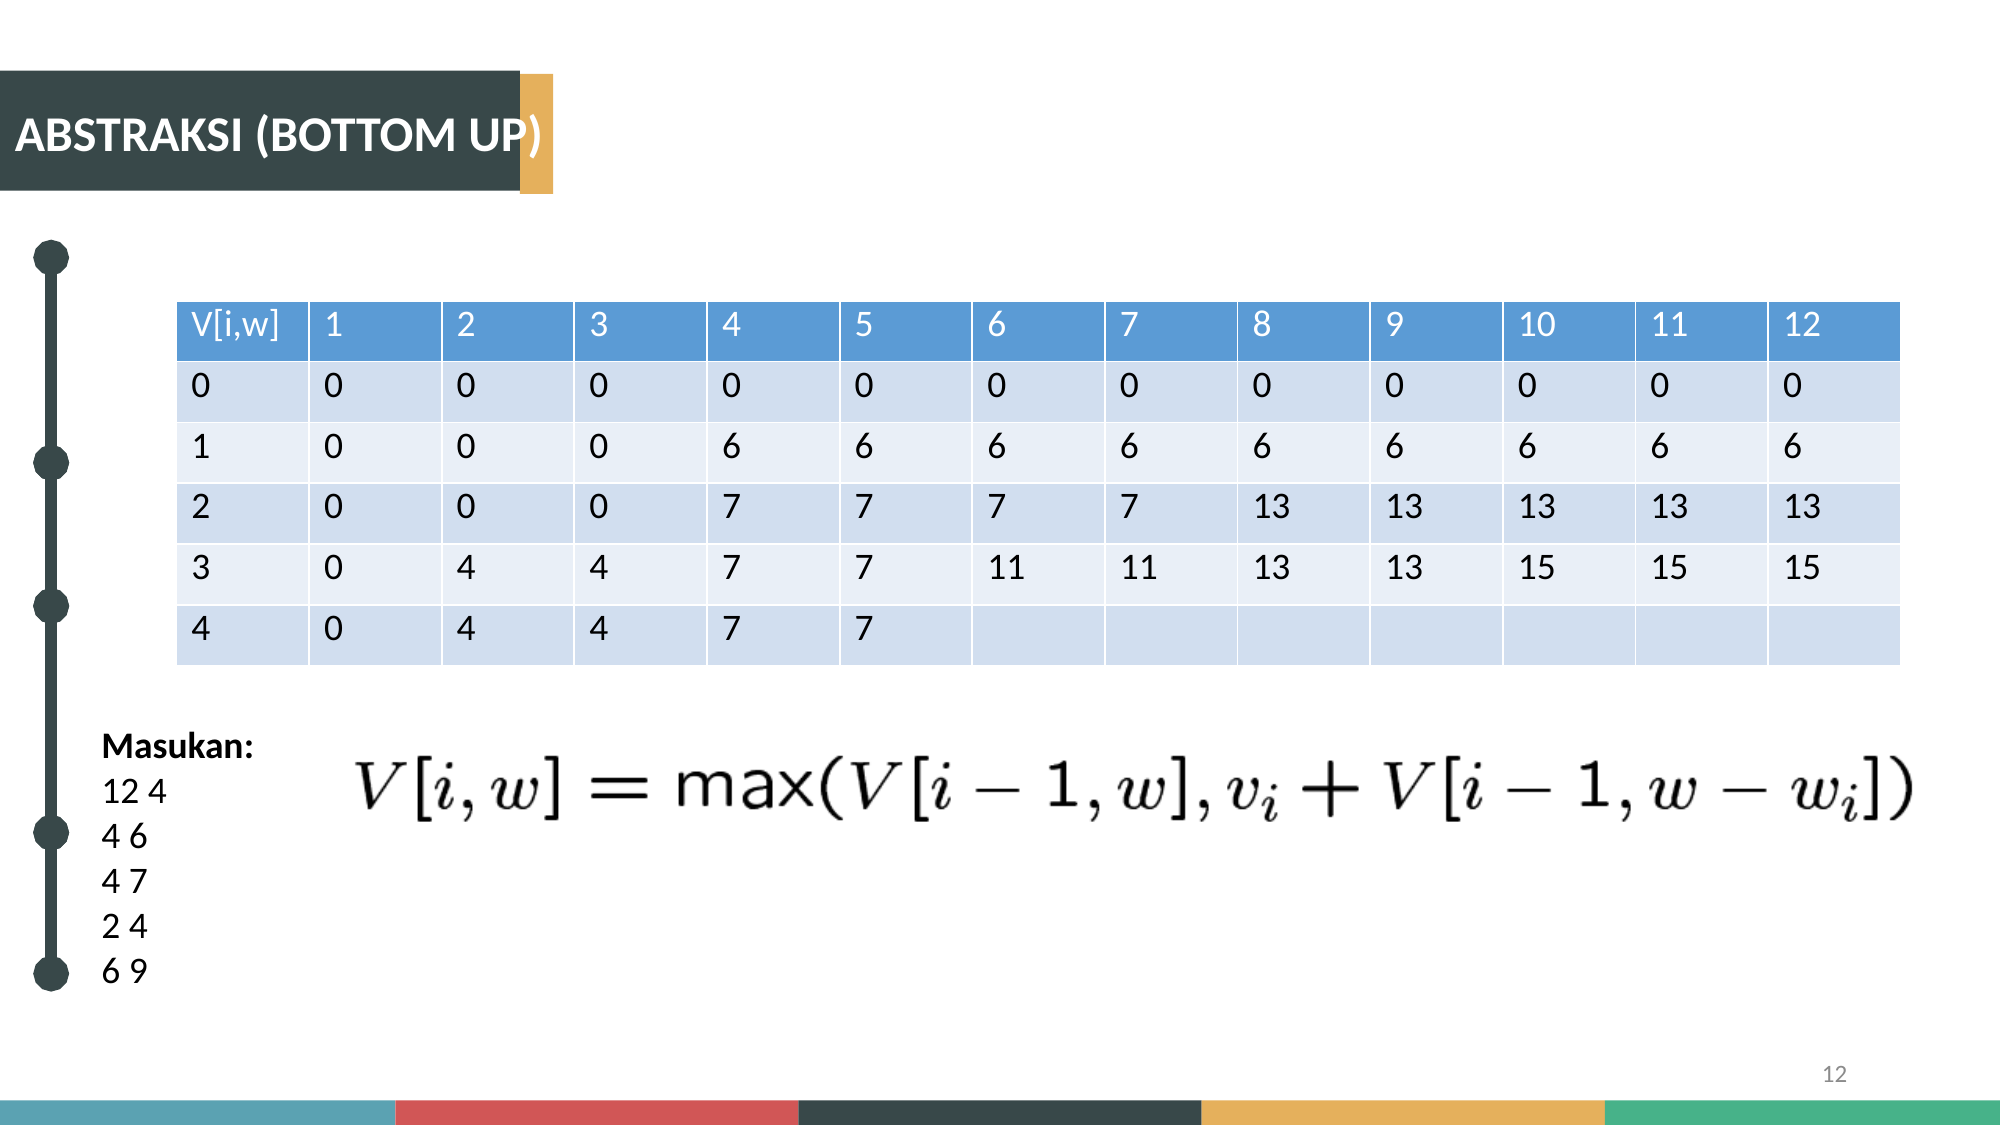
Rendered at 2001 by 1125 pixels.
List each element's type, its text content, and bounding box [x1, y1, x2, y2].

table_cell 7 [841, 606, 971, 665]
table_cell 4 [575, 545, 706, 604]
text_box [1201, 1099, 1604, 1125]
table_cell 6 [708, 423, 839, 482]
table_cell 7 [708, 606, 839, 665]
table_cell 0 [443, 484, 573, 543]
text_box [1604, 1099, 2000, 1125]
text_box [521, 73, 554, 93]
table_cell [973, 606, 1104, 665]
table_cell 13 [1238, 484, 1369, 543]
table_cell 13 [1371, 484, 1502, 543]
table_header 9 [1371, 302, 1502, 361]
table_cell 4 [443, 606, 573, 665]
table_cell 7 [708, 484, 839, 543]
table_header 6 [973, 302, 1104, 361]
table_header 4 [708, 302, 839, 361]
table_cell 6 [1636, 423, 1767, 482]
table_cell 0 [575, 362, 706, 422]
table_cell 7 [841, 484, 971, 543]
table_cell 4 [443, 545, 573, 604]
table_cell 7 [708, 545, 839, 604]
text_box Masukan: 12 4 4 6 4 7 2 4 6 9 [86, 714, 1087, 999]
table_cell 7 [973, 484, 1104, 543]
table_cell 0 [1238, 362, 1369, 422]
table_cell 0 [1106, 362, 1237, 422]
text_box [797, 1099, 1201, 1125]
table_cell 13 [1371, 545, 1502, 604]
table_cell 11 [1106, 545, 1237, 604]
table_cell 7 [841, 545, 971, 604]
text_box [0, 1099, 394, 1125]
table_cell [1371, 606, 1502, 665]
table_header 1 [310, 302, 441, 361]
text_box [0, 70, 521, 93]
table_cell 0 [841, 362, 971, 422]
table_cell [1769, 606, 1900, 665]
table_cell 6 [1769, 423, 1900, 482]
table_cell 15 [1636, 545, 1767, 604]
table_cell 6 [1106, 423, 1237, 482]
table_cell [1636, 606, 1767, 665]
table_cell 13 [1504, 484, 1635, 543]
text_box ABSTRAKSI (BOTTOM UP) [0, 93, 587, 169]
table_cell 4 [177, 606, 308, 665]
table_cell 0 [973, 362, 1104, 422]
table_cell 0 [310, 545, 441, 604]
table_cell 0 [310, 423, 441, 482]
table_cell [1238, 606, 1369, 665]
table_cell 6 [841, 423, 971, 482]
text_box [51, 257, 71, 974]
table_header 7 [1106, 302, 1237, 361]
table_cell 0 [1504, 362, 1635, 422]
slide_number 12 [1412, 1042, 1863, 1103]
table_cell 0 [1636, 362, 1767, 422]
table_cell 11 [973, 545, 1104, 604]
table_cell 7 [1106, 484, 1237, 543]
table_header 10 [1504, 302, 1635, 361]
table_cell 0 [575, 484, 706, 543]
table_header 11 [1636, 302, 1767, 361]
table_cell 0 [443, 423, 573, 482]
table_cell 15 [1769, 545, 1900, 604]
table_cell 0 [1371, 362, 1502, 422]
table_header 5 [841, 302, 971, 361]
table_cell 4 [575, 606, 706, 665]
table_cell 13 [1636, 484, 1767, 543]
table_cell 1 [177, 423, 308, 482]
table_header V[i,w] [177, 302, 308, 361]
table_cell 0 [1769, 362, 1900, 422]
picture [331, 728, 1945, 858]
table_cell 6 [973, 423, 1104, 482]
table_cell 6 [1371, 423, 1502, 482]
text_box [394, 1099, 797, 1125]
table_cell 0 [310, 484, 441, 543]
table_cell 0 [177, 362, 308, 422]
table_cell 2 [177, 484, 308, 543]
table_cell 0 [708, 362, 839, 422]
table_cell [1106, 606, 1237, 665]
table_cell 0 [310, 362, 441, 422]
table_cell 0 [443, 362, 573, 422]
text_box [519, 169, 554, 195]
table_cell 13 [1769, 484, 1900, 543]
table_cell 6 [1238, 423, 1369, 482]
table_header 8 [1238, 302, 1369, 361]
table_cell 0 [310, 606, 441, 665]
table_cell 13 [1238, 545, 1369, 604]
table_cell 3 [177, 545, 308, 604]
table_cell 0 [575, 423, 706, 482]
table_header 12 [1769, 302, 1900, 361]
table_cell 6 [1504, 423, 1635, 482]
table_cell 15 [1504, 545, 1635, 604]
table_header 3 [575, 302, 706, 361]
table_cell [1504, 606, 1635, 665]
table_header 2 [443, 302, 573, 361]
text_box [0, 169, 521, 192]
